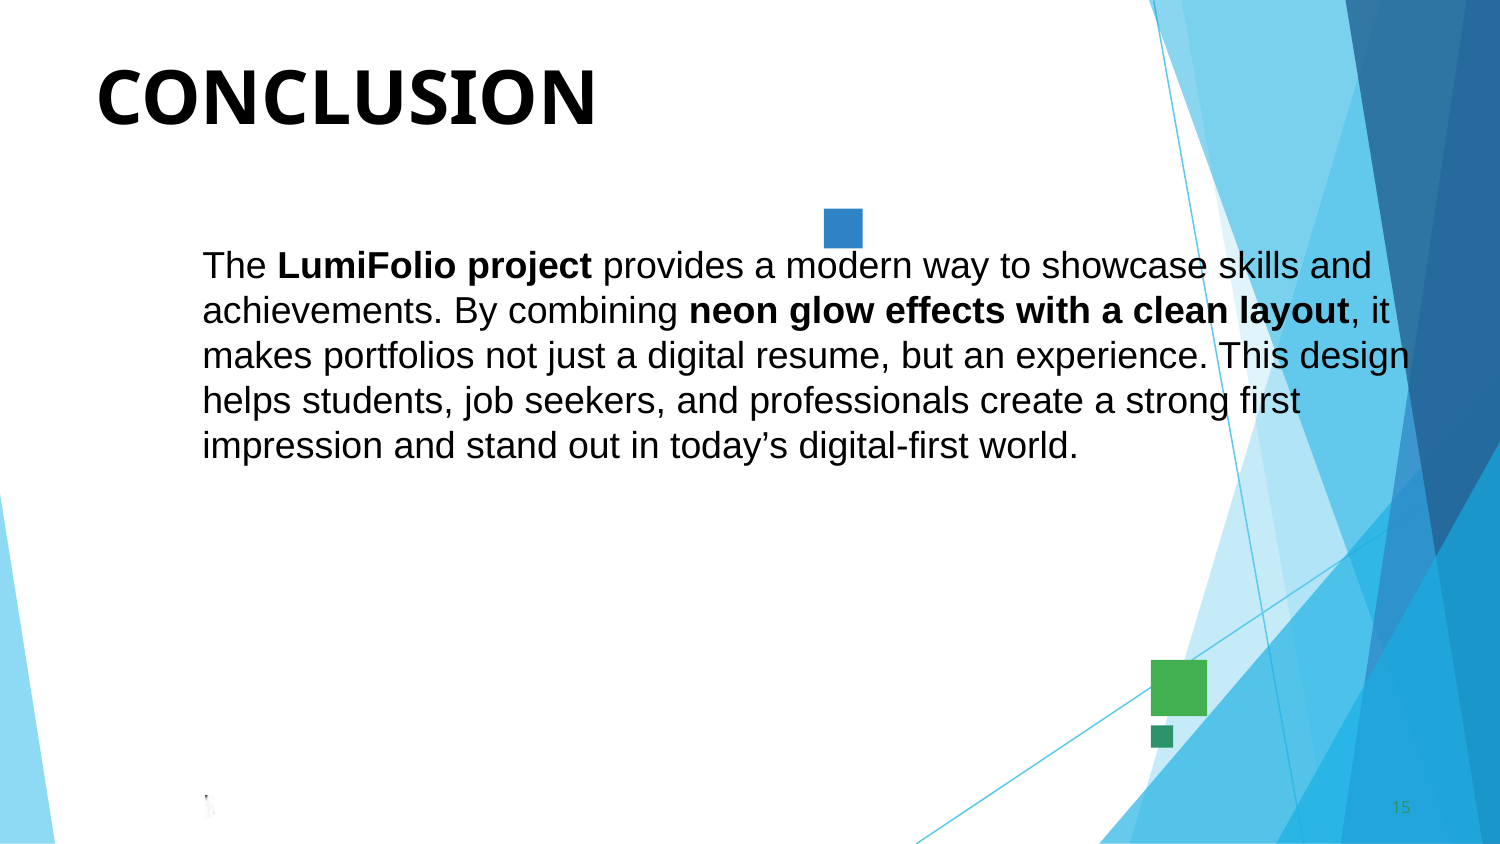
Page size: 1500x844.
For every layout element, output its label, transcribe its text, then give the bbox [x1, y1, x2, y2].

text_box [1150, 725, 1174, 748]
text_box [823, 208, 863, 226]
picture [204, 795, 215, 818]
text_box ‹#› [1387, 796, 1416, 821]
text_box The LumiFolio project provides a modern way to showcase skills and achievements. By combining neon glow effects with a clean layout, it makes portfolios not just a digital resume, but an experience. This design helps students, job seekers, and professionals create a strong first impression and stand out in today’s digital-first world. [187, 226, 1442, 482]
title CONCLUSION [92, 47, 657, 190]
text_box [1150, 659, 1208, 717]
